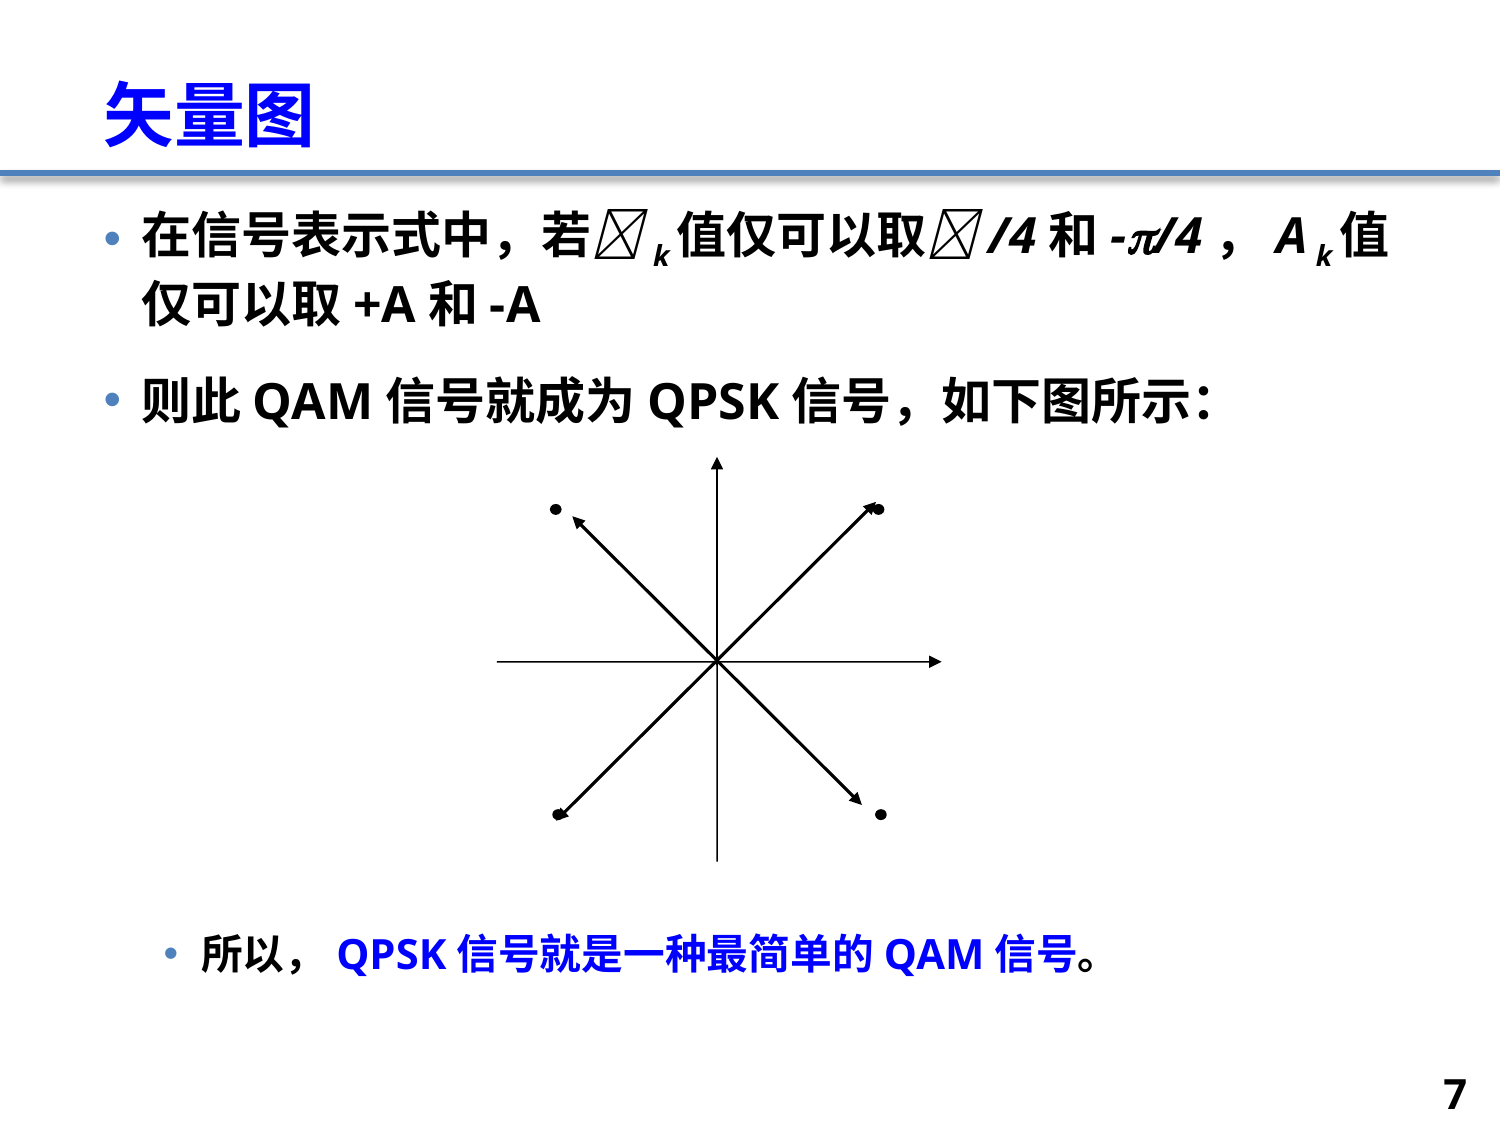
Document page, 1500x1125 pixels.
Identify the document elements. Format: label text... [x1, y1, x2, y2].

list 在信号表示式中，若k值仅可以取/4和-/4，A k值仅可以取+A和-A 则此QAM信号就成为QPSK信号，如下图所示： 所以，QPSK信号就是一种最简单的QAM信号。 [88, 196, 1412, 1024]
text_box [489, 455, 943, 866]
slide_number 7 [1379, 1075, 1483, 1118]
title 矢量图 [88, 30, 1412, 164]
